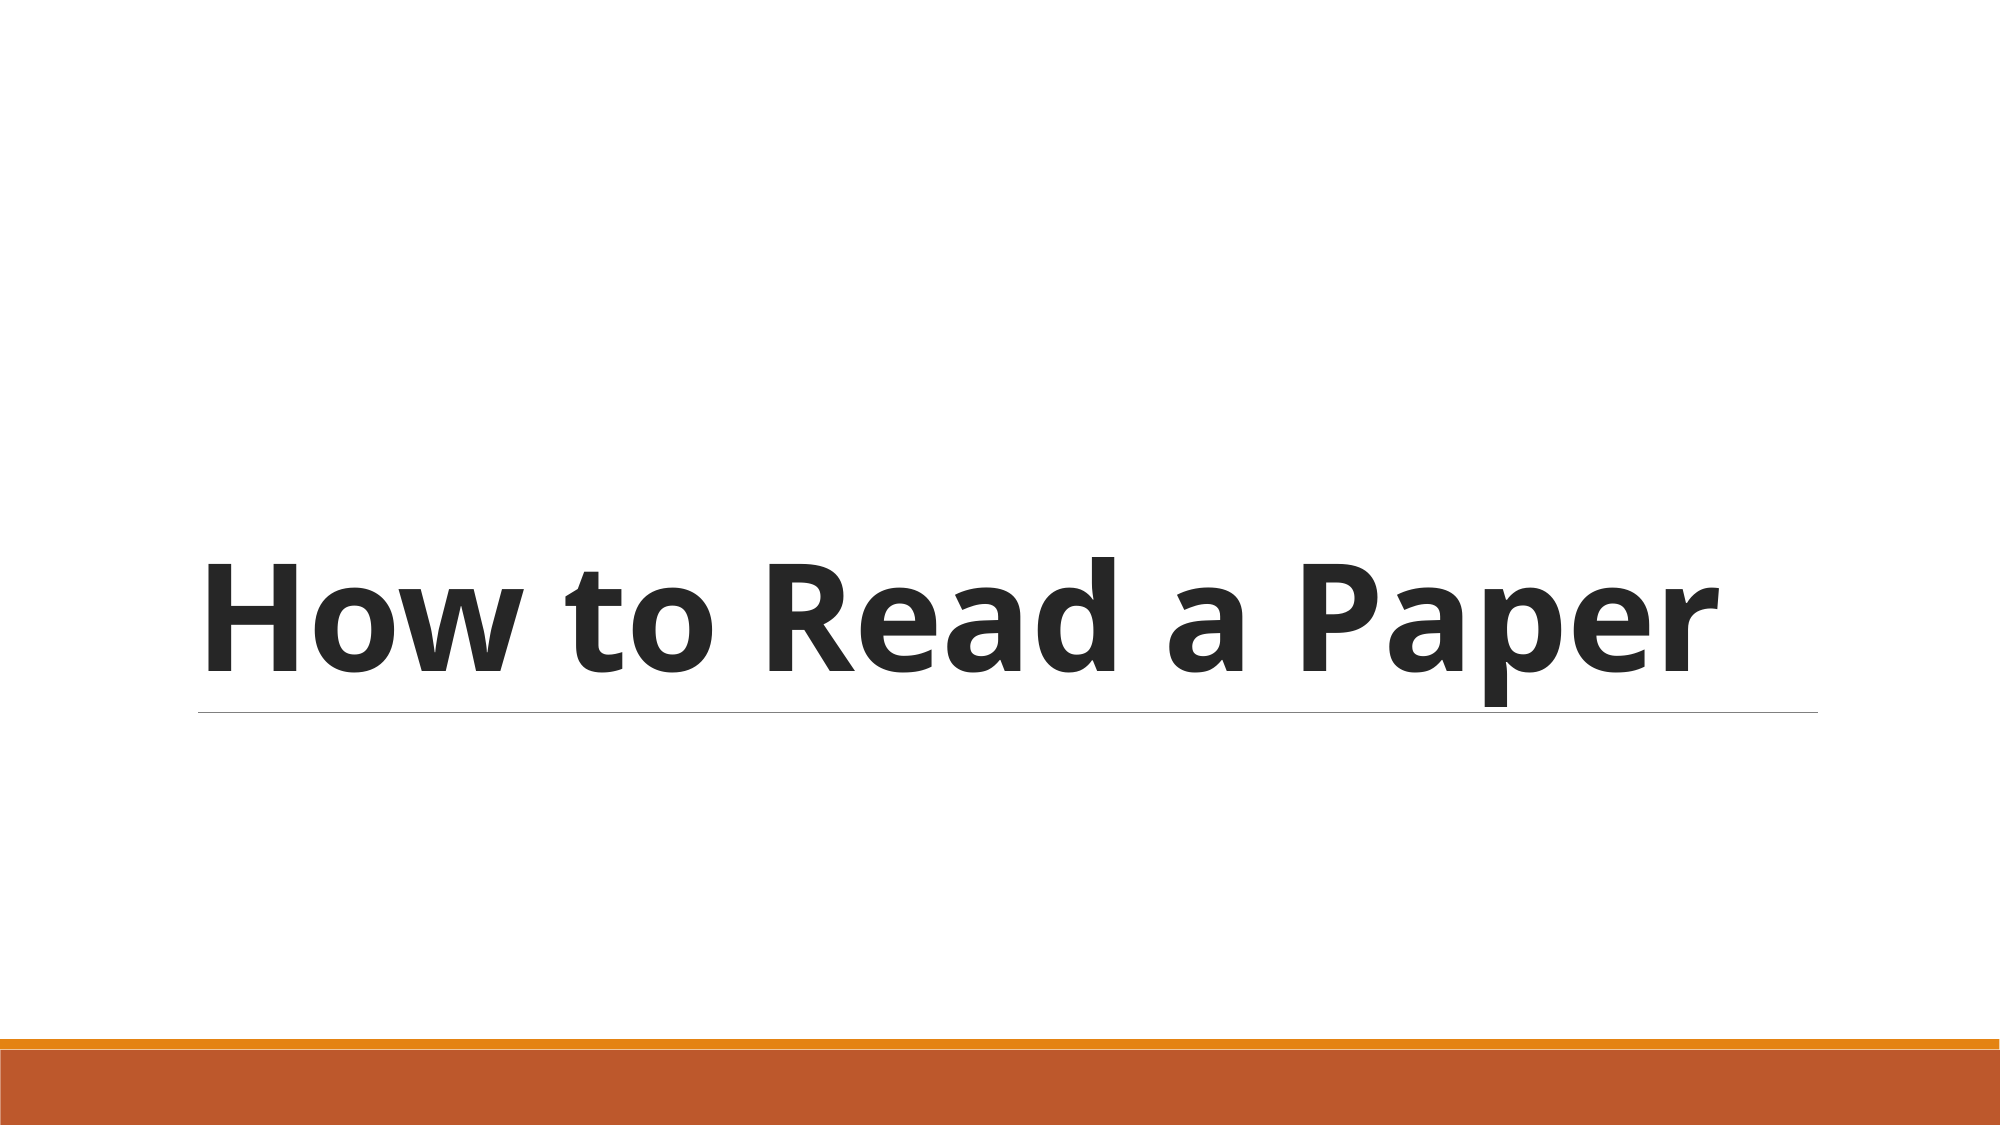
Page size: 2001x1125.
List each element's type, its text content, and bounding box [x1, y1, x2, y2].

title How to Read a Paper [180, 124, 1830, 710]
